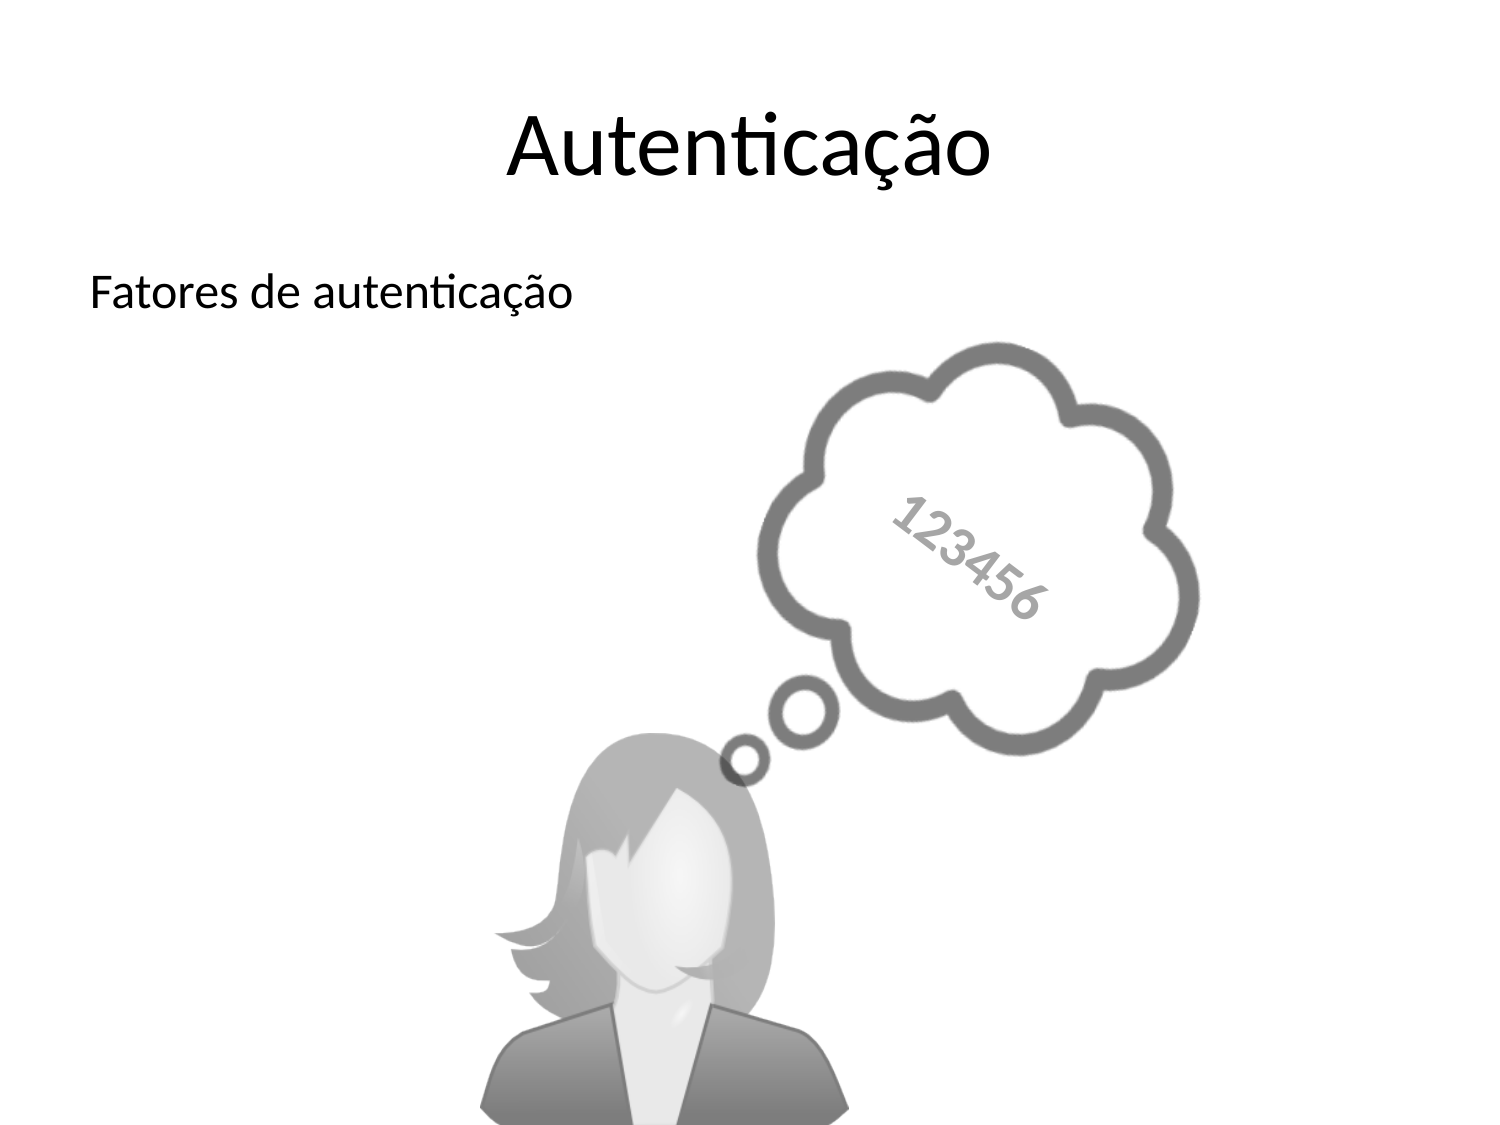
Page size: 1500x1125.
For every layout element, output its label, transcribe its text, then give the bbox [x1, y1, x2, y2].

text_box Fatores de autenticação [74, 251, 651, 326]
picture [479, 343, 1188, 1125]
title Autenticação [75, 45, 1425, 233]
